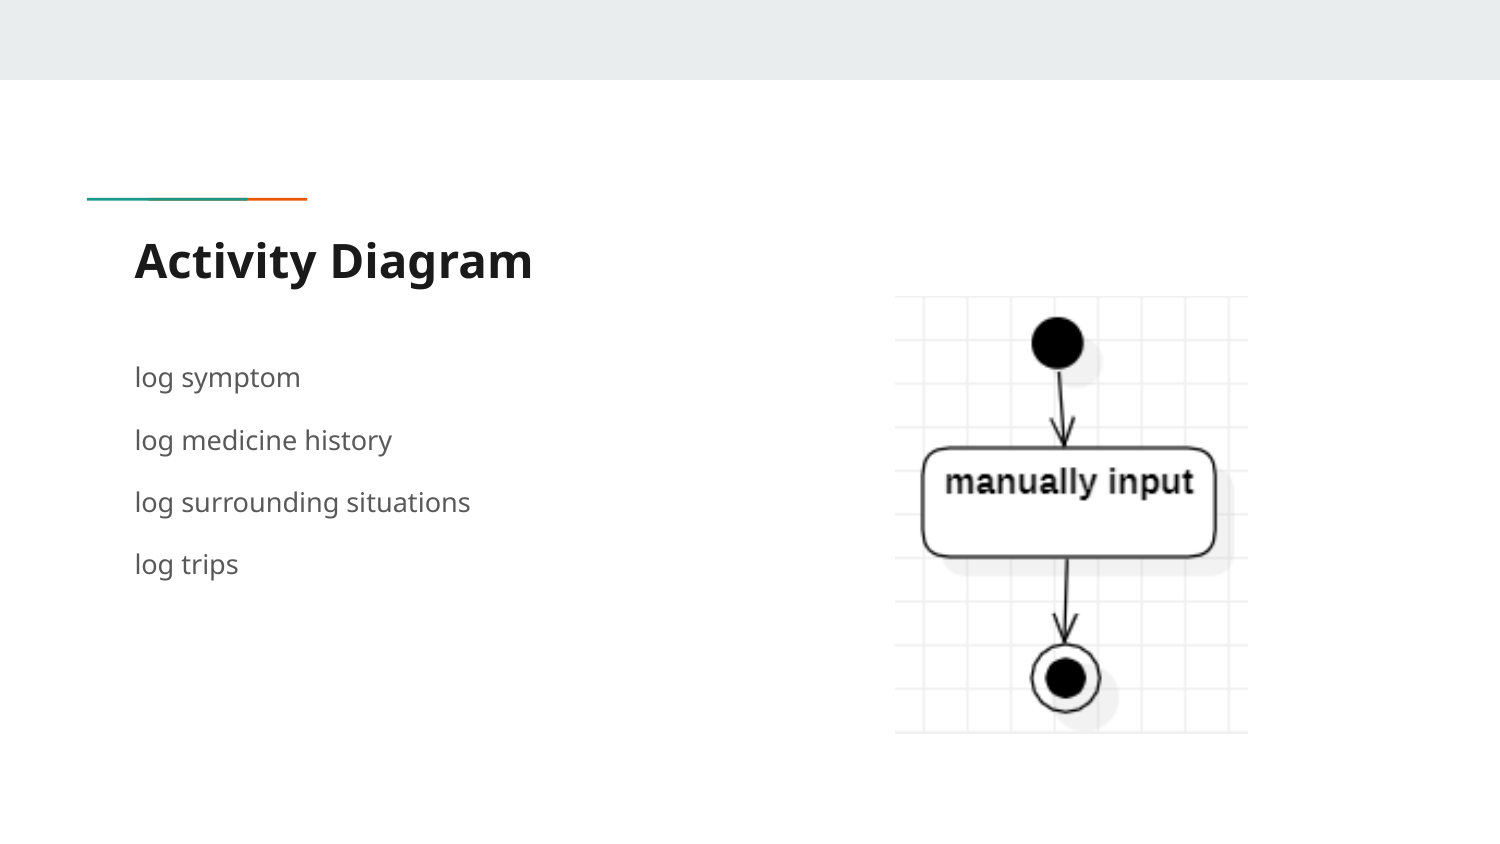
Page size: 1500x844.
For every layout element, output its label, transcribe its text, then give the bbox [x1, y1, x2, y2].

picture [894, 296, 1248, 734]
list log symptom log medicine history log surrounding situations log trips [119, 341, 739, 712]
title Activity Diagram [119, 216, 1381, 305]
